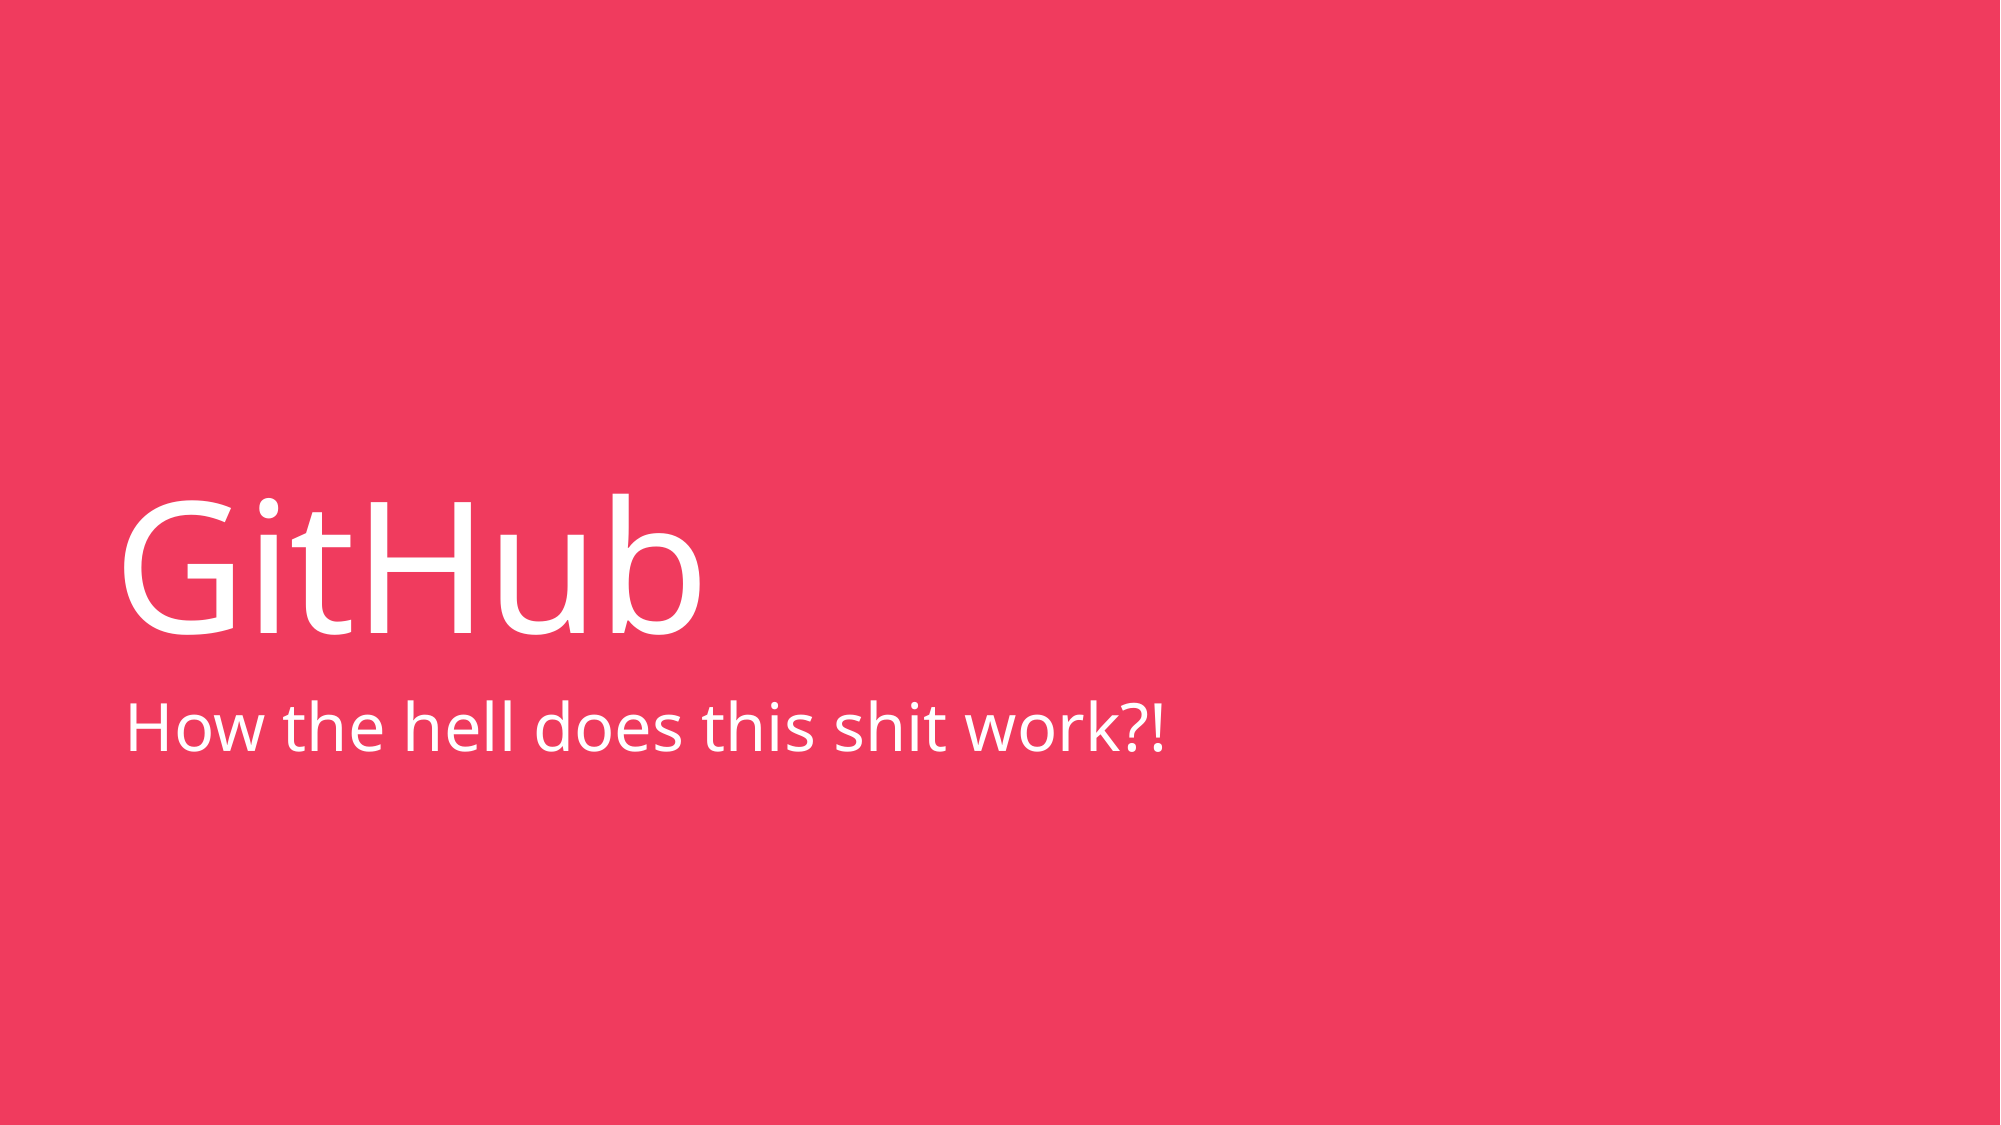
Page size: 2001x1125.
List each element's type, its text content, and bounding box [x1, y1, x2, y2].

title GitHub [98, 126, 1868, 677]
subtitle How the hell does this shit work?! [109, 690, 1624, 961]
